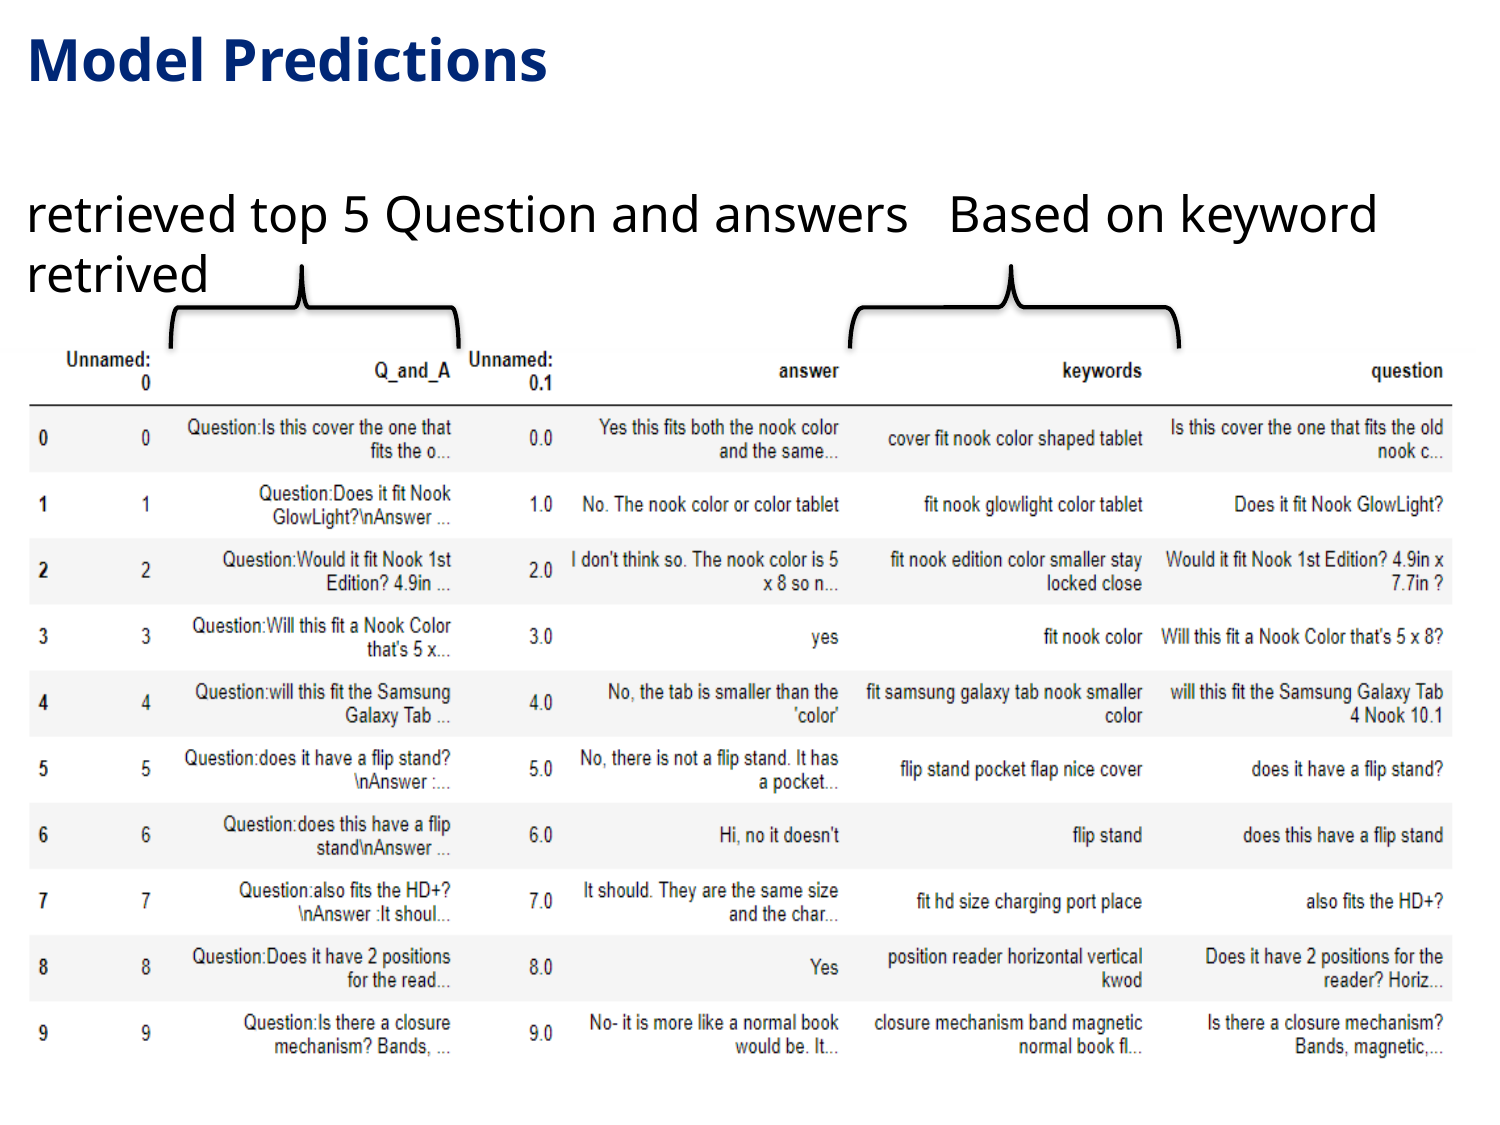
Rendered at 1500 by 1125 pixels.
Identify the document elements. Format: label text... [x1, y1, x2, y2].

title Model Predictions retrieved top 5 Question and answers Based on keyword retrived [11, 15, 1463, 129]
picture [0, 348, 1476, 1085]
text_box [847, 264, 1182, 346]
text_box [168, 264, 461, 346]
